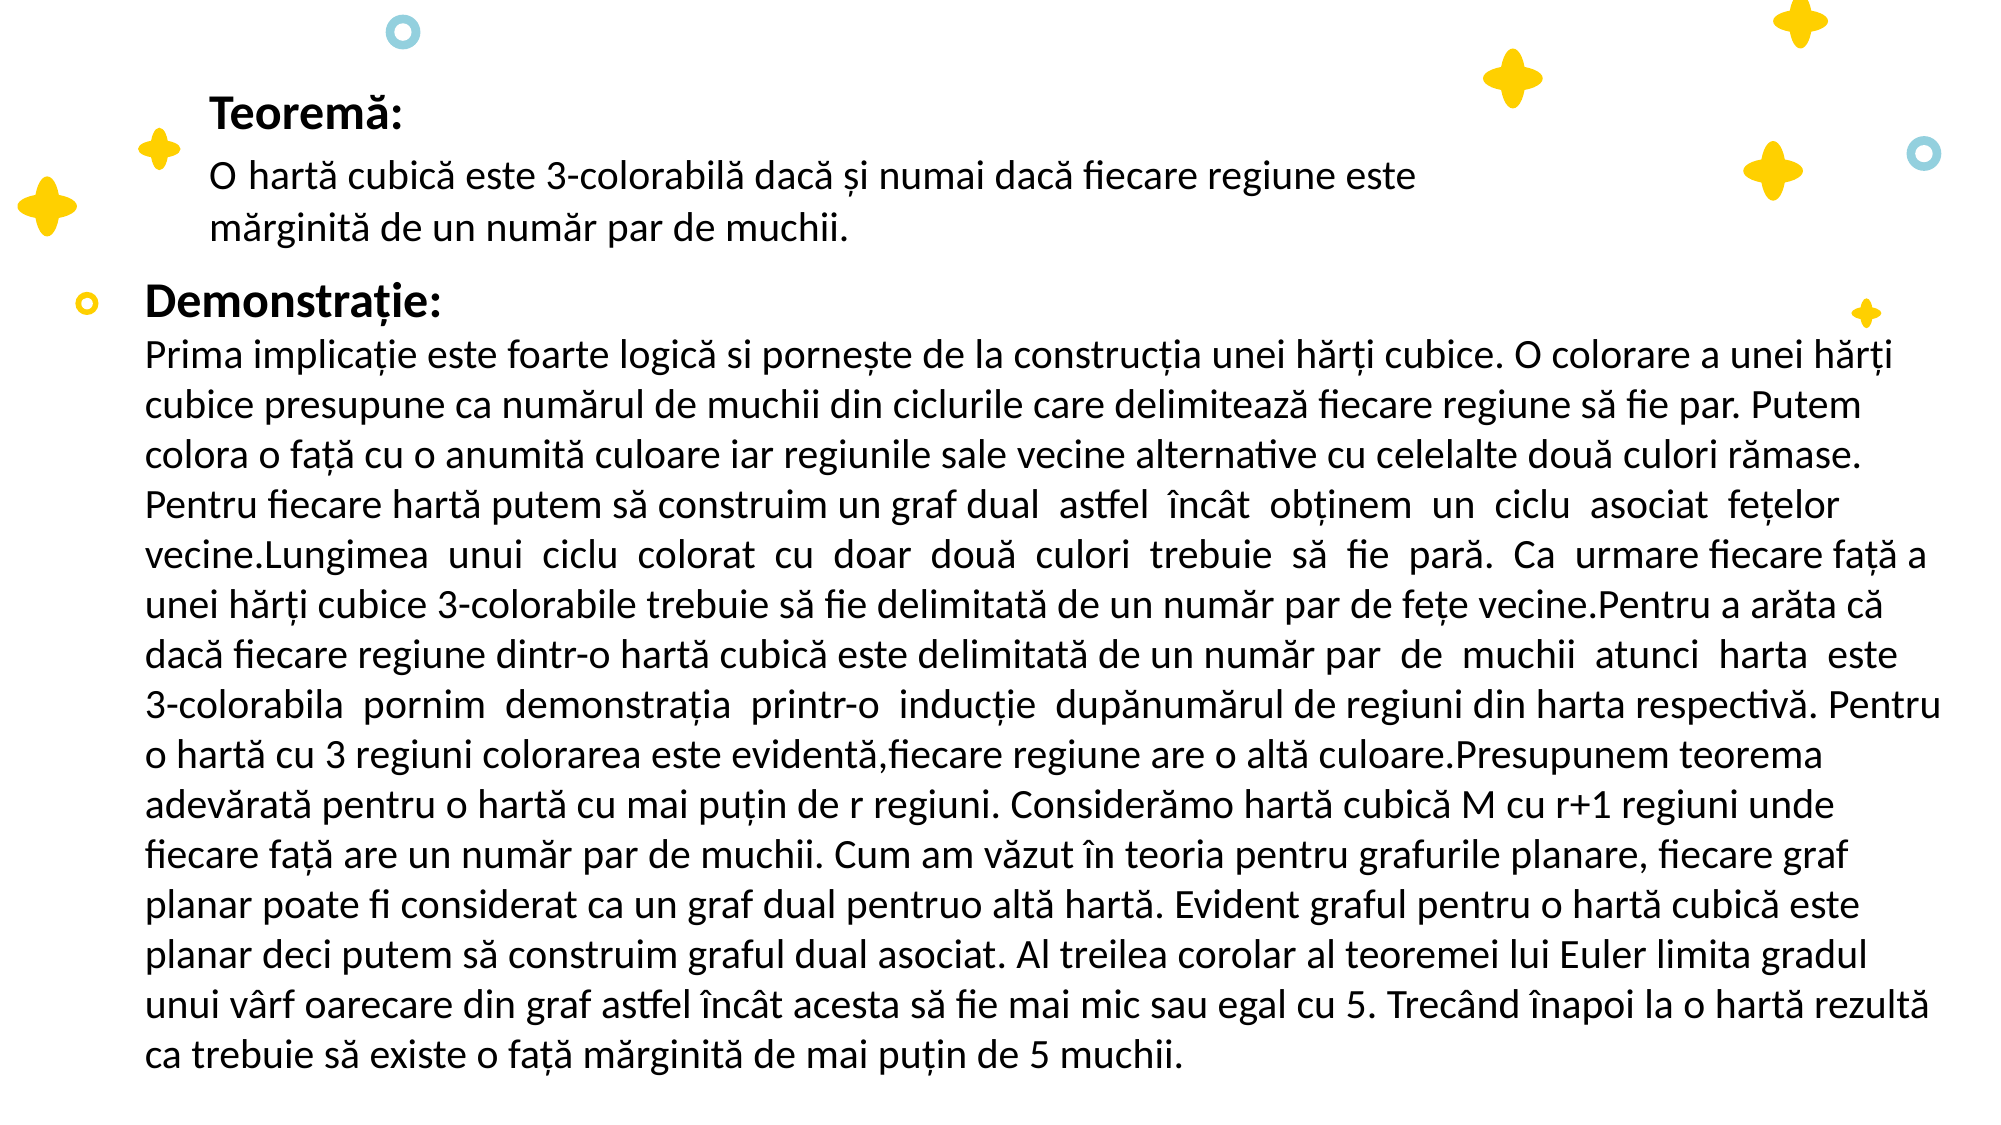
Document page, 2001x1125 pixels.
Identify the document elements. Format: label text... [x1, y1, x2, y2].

text_box Teoremă: O hartă cubică este 3-colorabilă dacă și numai dacă fiecare regiune este mărginită de un număr par de muchii. [498, 72, 1456, 257]
text_box Demonstrație: Prima implicație este foarte logică si pornește de la construcția unei hărți cubice. O colorare a unei hărți cubice presupune ca numărul de muchii din ciclurile care delimitează fiecare regiune să fie par. Putem colora o față cu o anumită culoare iar regiunile sale vecine alternative cu celelalte două culori rămase. Pentru fiecare hartă putem să construim un graf dual astfel încât obținem un ciclu asociat fețelor vecine.Lungimea unui ciclu colorat cu doar două culori trebuie să fie pară. Ca urmare fiecare față a unei hărți cubice 3-colorabile trebuie să fie delimitată de un număr par de fețe vecine.Pentru a arăta că dacă fiecare regiune dintr-o hartă cubică este delimitată de un număr par de muchii atunci harta este 3-colorabila pornim demonstrația printr-o inducție dupănumărul de regiuni din harta respectivă. Pentru o hartă cu 3 regiuni colorarea este evidentă,fiecare regiune are o altă culoare.Presupunem teorema adevărată pentru o hartă cu mai puțin de r regiuni. Considerămo hartă cubică M cu r+1 regiuni unde fiecare față are un număr par de muchii. Cum am văzut în teoria pentru grafurile planare, fiecare graf planar poate fi considerat ca un graf dual pentruo altă hartă. Evident graful pentru o hartă cubică este planar deci putem să construim graful dual asociat. Al treilea corolar al teoremei lui Euler limita gradul unui vârf oarecare din graf astfel încât acesta să fie mai mic sau egal cu 5. Trecând înapoi la o hartă rezultă ca trebuie să existe o față mărginită de mai puțin de 5 muchii. [129, 259, 1967, 1085]
picture [1558, 0, 1945, 456]
picture [17, 14, 498, 361]
